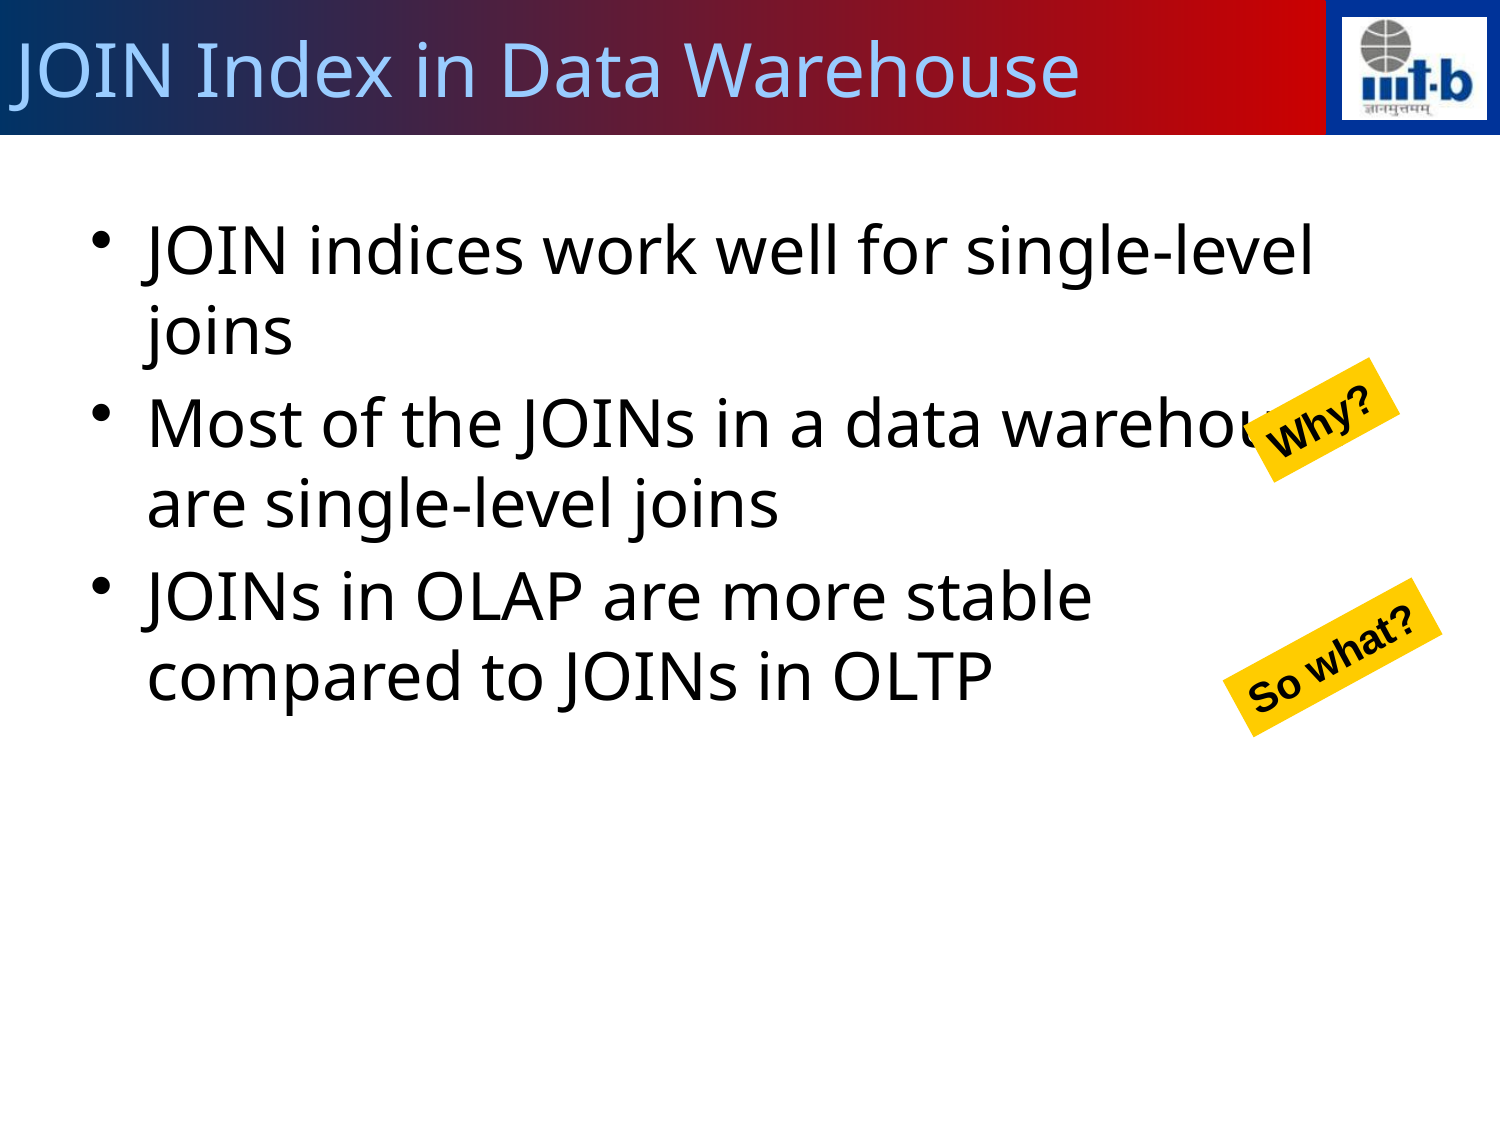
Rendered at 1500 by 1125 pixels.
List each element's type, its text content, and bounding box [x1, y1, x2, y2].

list JOIN indices work well for single-level joins Most of the JOINs in a data warehouse are single-level joins JOINs in OLAP are more stable compared to JOINs in OLTP [75, 200, 1425, 1005]
picture [1342, 17, 1487, 120]
text_box Why? [1243, 357, 1401, 483]
title JOIN Index in Data Warehouse [0, 0, 1326, 135]
text_box So what? [1222, 577, 1443, 738]
